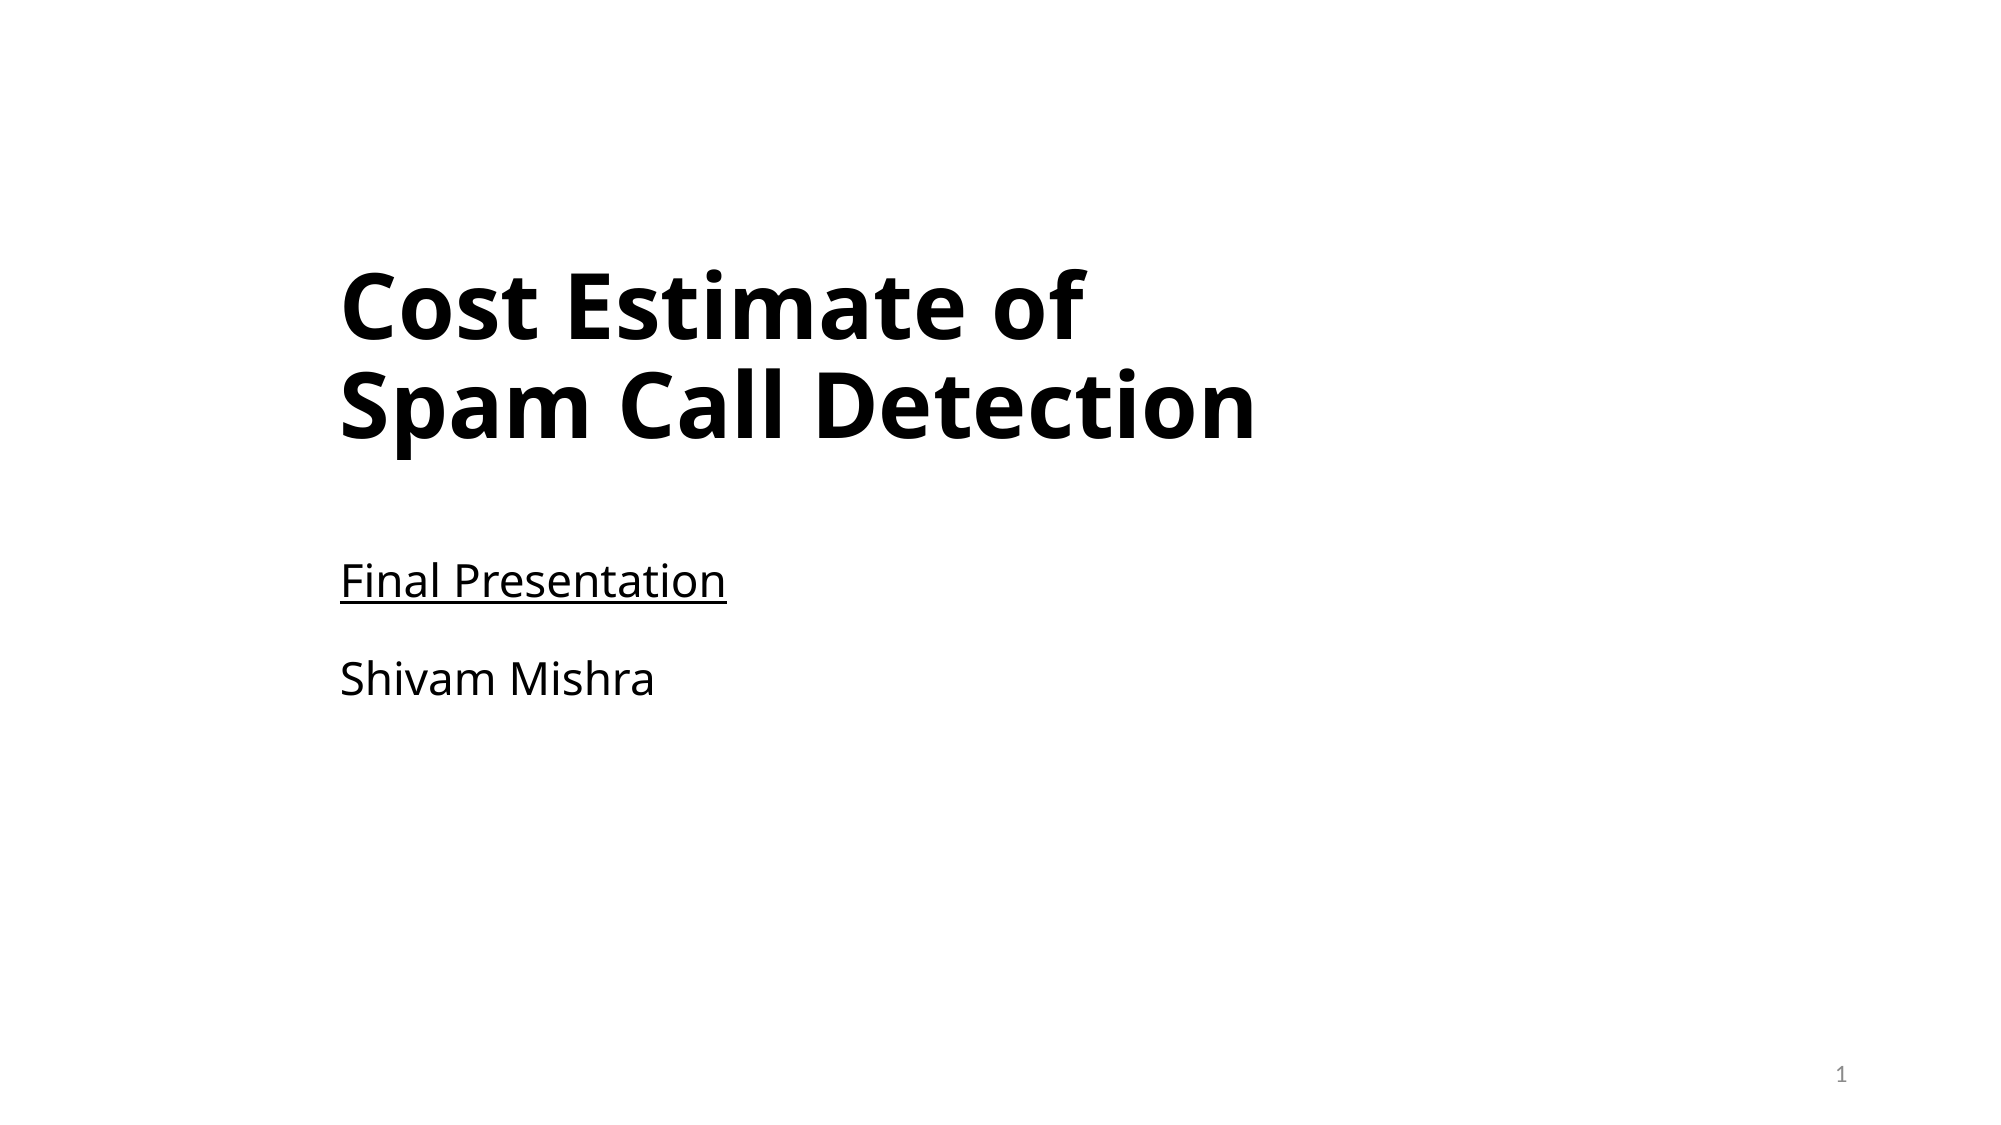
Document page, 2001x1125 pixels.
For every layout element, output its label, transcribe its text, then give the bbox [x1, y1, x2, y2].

title Cost Estimate of Spam Call Detection Final Presentation Shivam Mishra [324, 228, 1675, 738]
slide_number 1 [1412, 1042, 1863, 1103]
